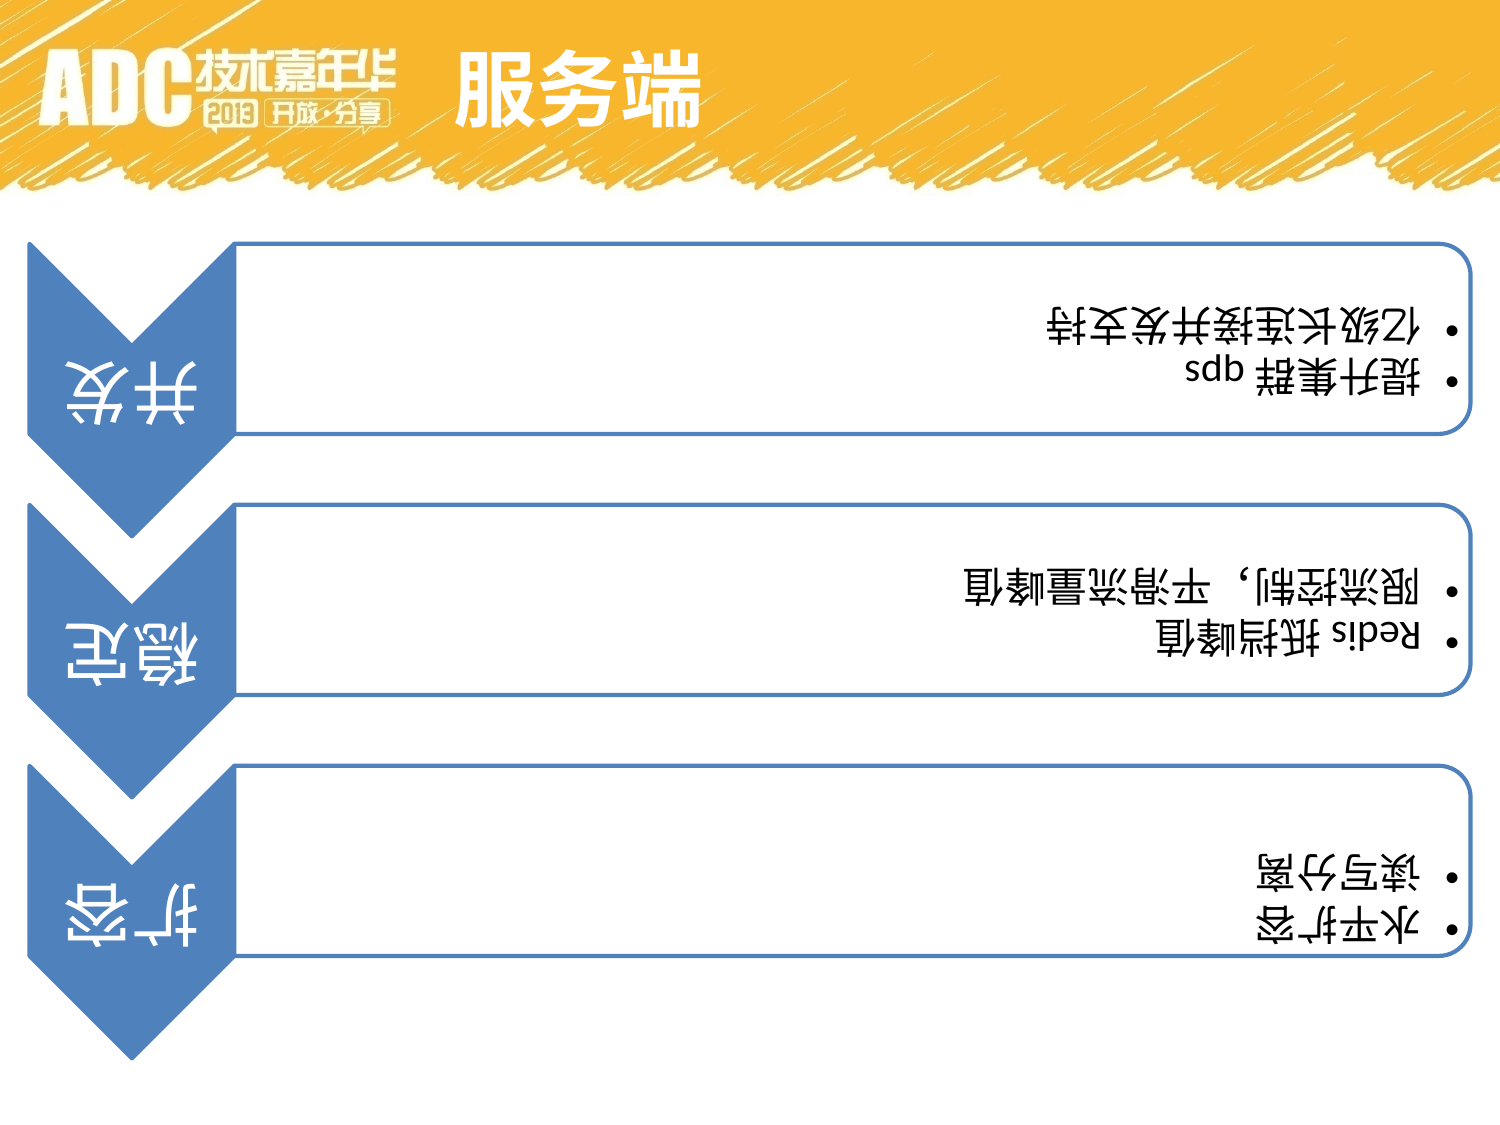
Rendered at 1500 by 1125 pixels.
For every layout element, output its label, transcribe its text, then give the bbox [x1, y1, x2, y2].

picture [0, 0, 1500, 1125]
text_box 服务端 [445, 32, 1313, 141]
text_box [29, 243, 1471, 1059]
